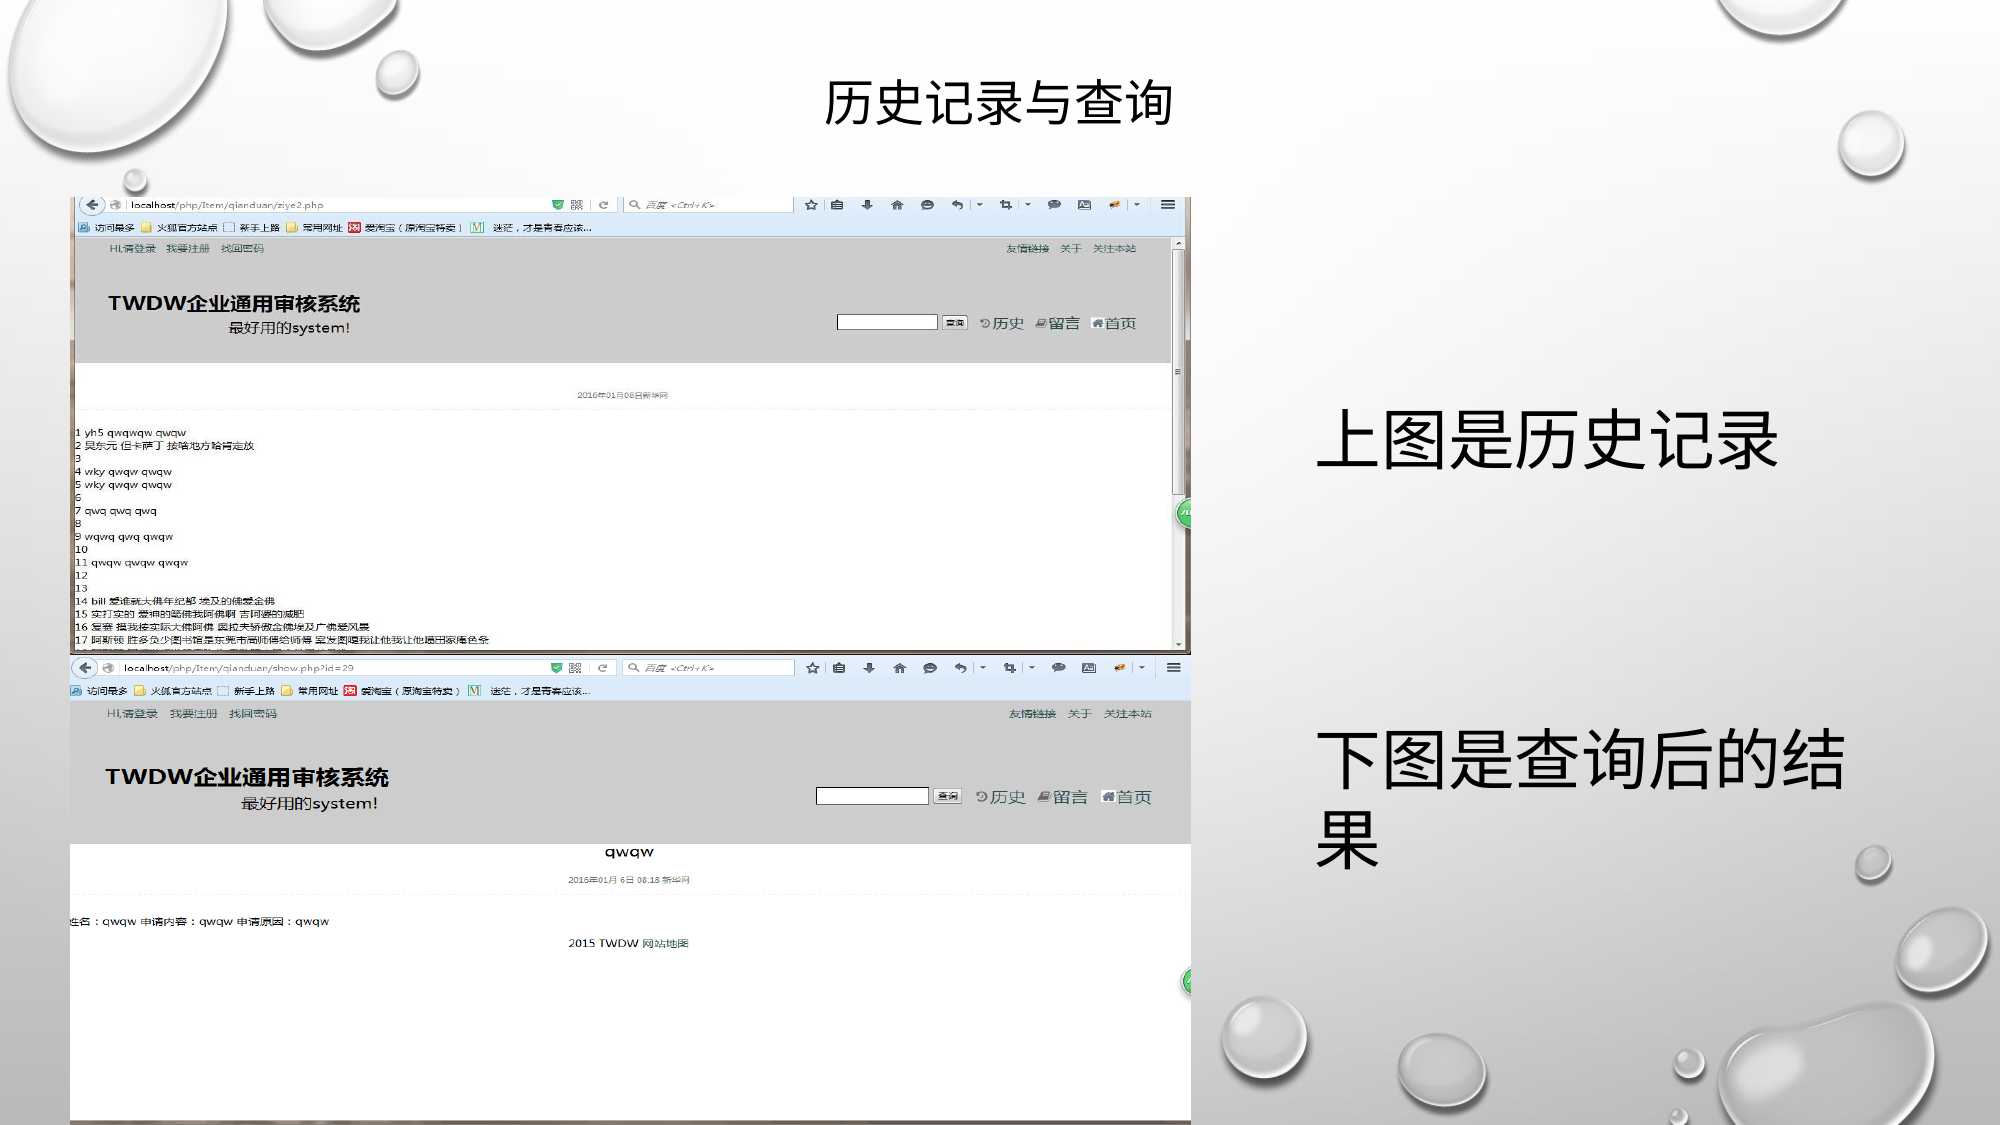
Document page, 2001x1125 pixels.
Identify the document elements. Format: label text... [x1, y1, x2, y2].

title 历史记录与查询 [149, 43, 1850, 168]
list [70, 197, 1192, 655]
picture [0, 0, 2000, 1125]
text_box 上图是历史记录 下图是查询后的结果 [1299, 230, 1895, 886]
